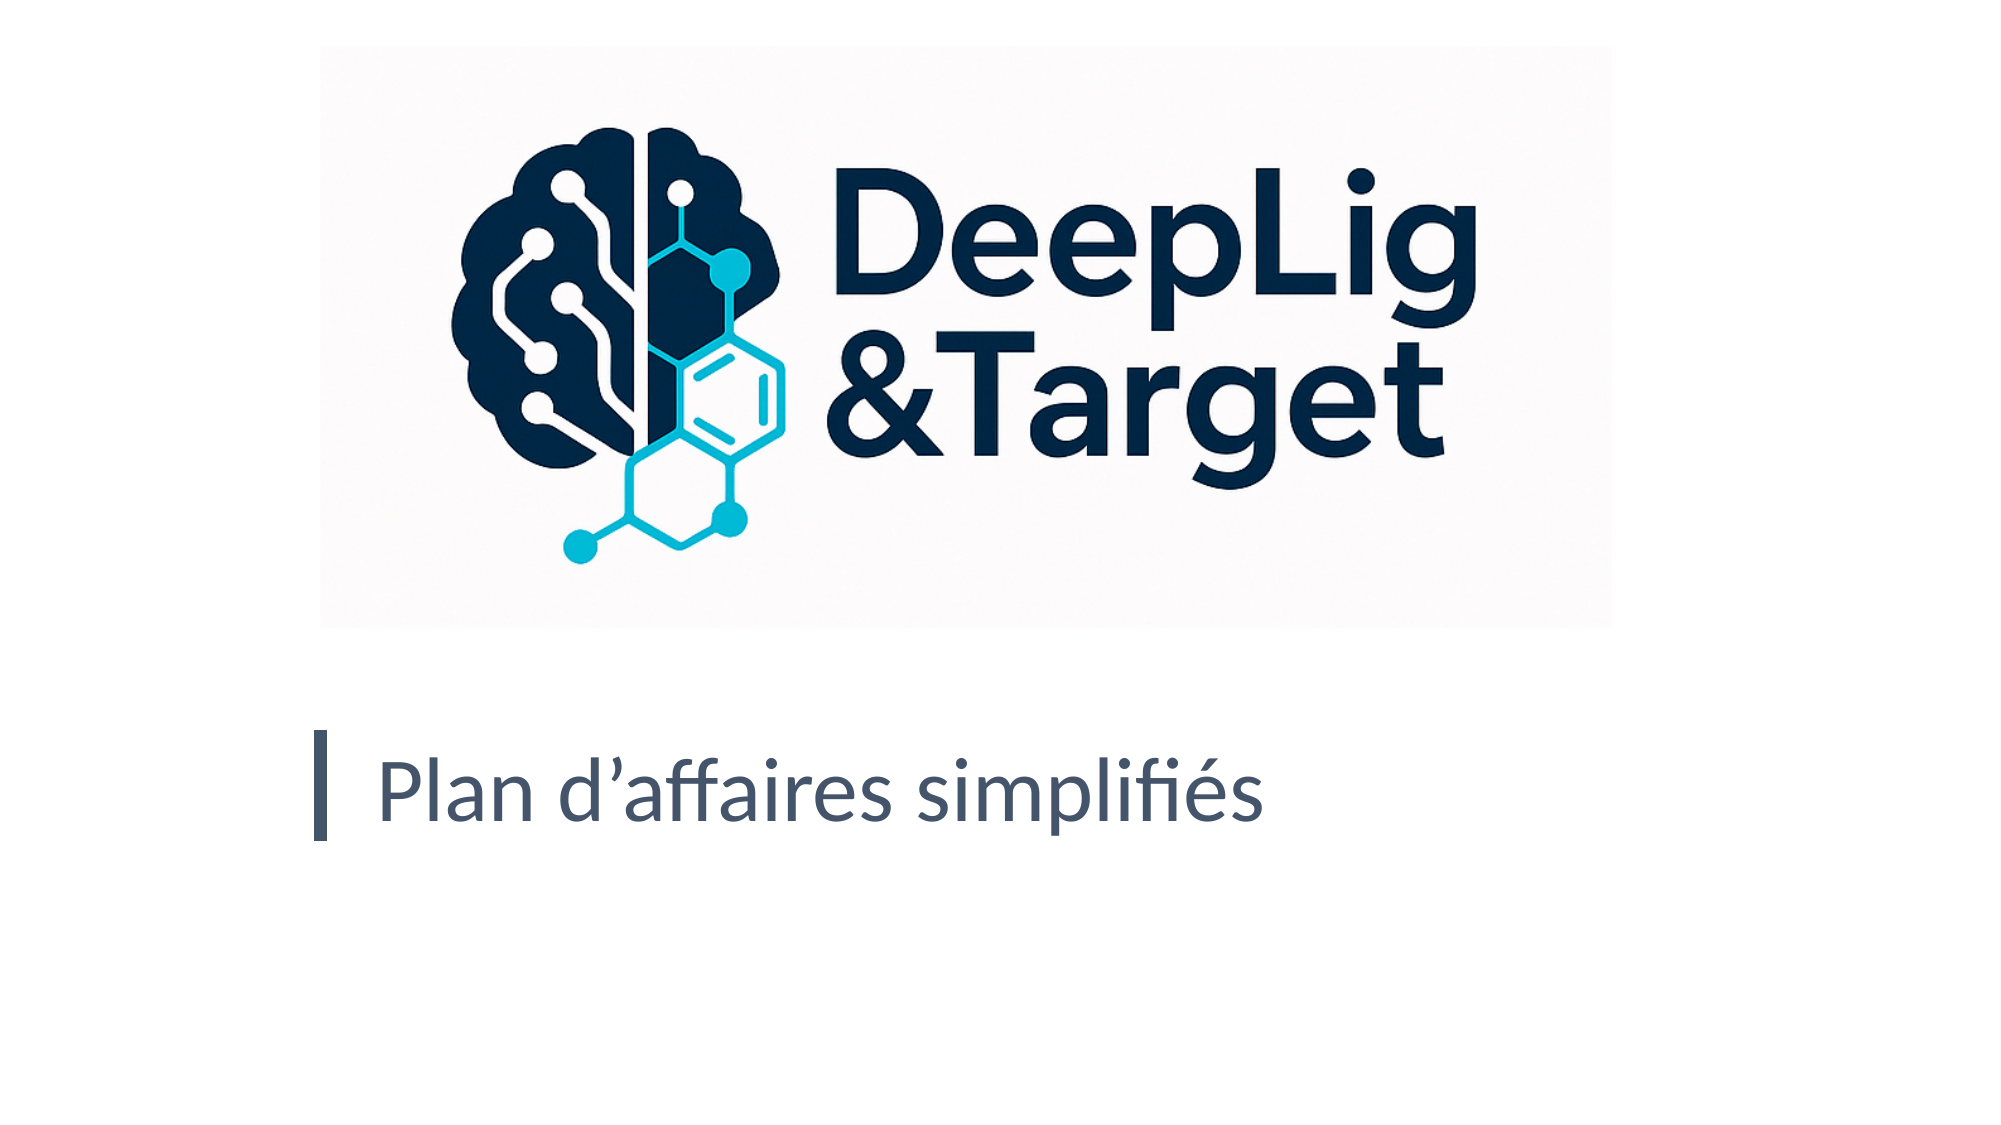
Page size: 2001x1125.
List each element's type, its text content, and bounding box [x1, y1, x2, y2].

text_box Plan d’affaires simplifiés [163, 722, 1480, 847]
picture [320, 46, 1612, 628]
